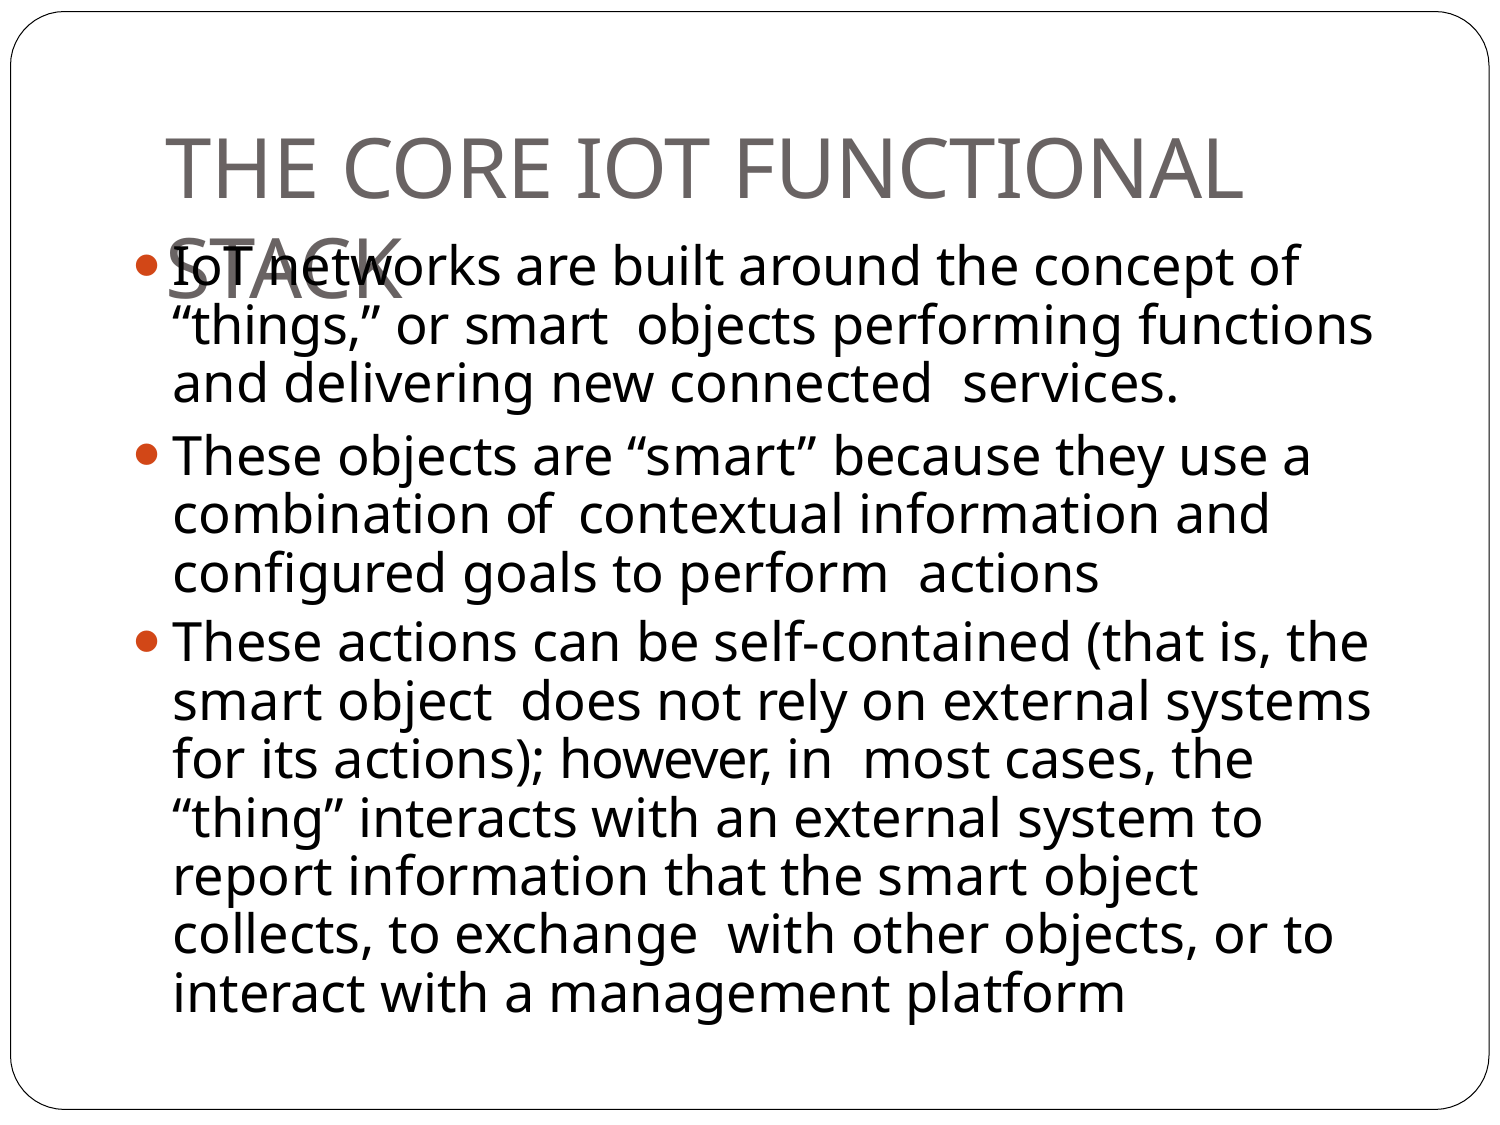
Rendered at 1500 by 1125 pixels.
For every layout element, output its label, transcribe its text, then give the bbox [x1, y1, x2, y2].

text_box IoT networks are built around the concept of “things,” or smart objects performing functions and delivering new connected services. These objects are “smart” because they use a combination of contextual information and configured goals to perform actions These actions can be self-contained (that is, the smart object does not rely on external systems for its actions); however, in most cases, the “thing” interacts with an external system to report information that the smart object collects, to exchange with other objects, or to interact with a management platform [125, 230, 1402, 1025]
title THE CORE IOT FUNCTIONAL STACK [116, 113, 1384, 316]
